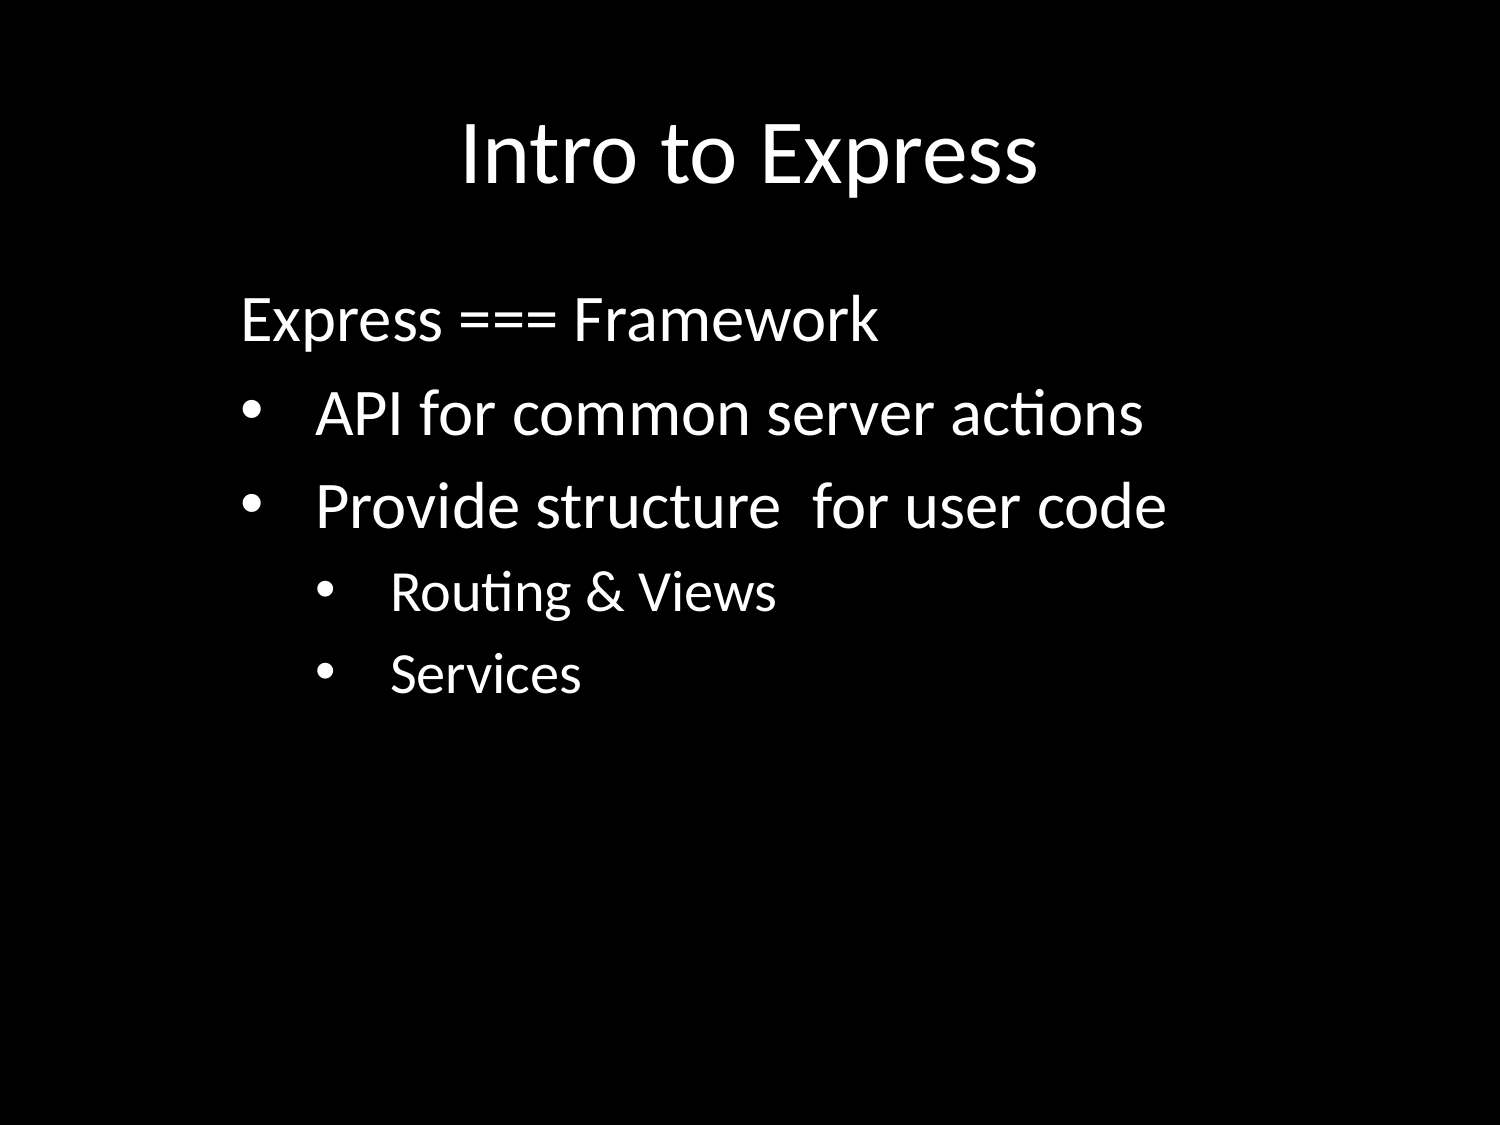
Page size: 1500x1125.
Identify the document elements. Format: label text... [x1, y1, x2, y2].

subtitle Express === Framework API for common server actions Provide structure for user code Routing & Views Services [225, 267, 1275, 1024]
title Intro to Express [112, 26, 1388, 268]
